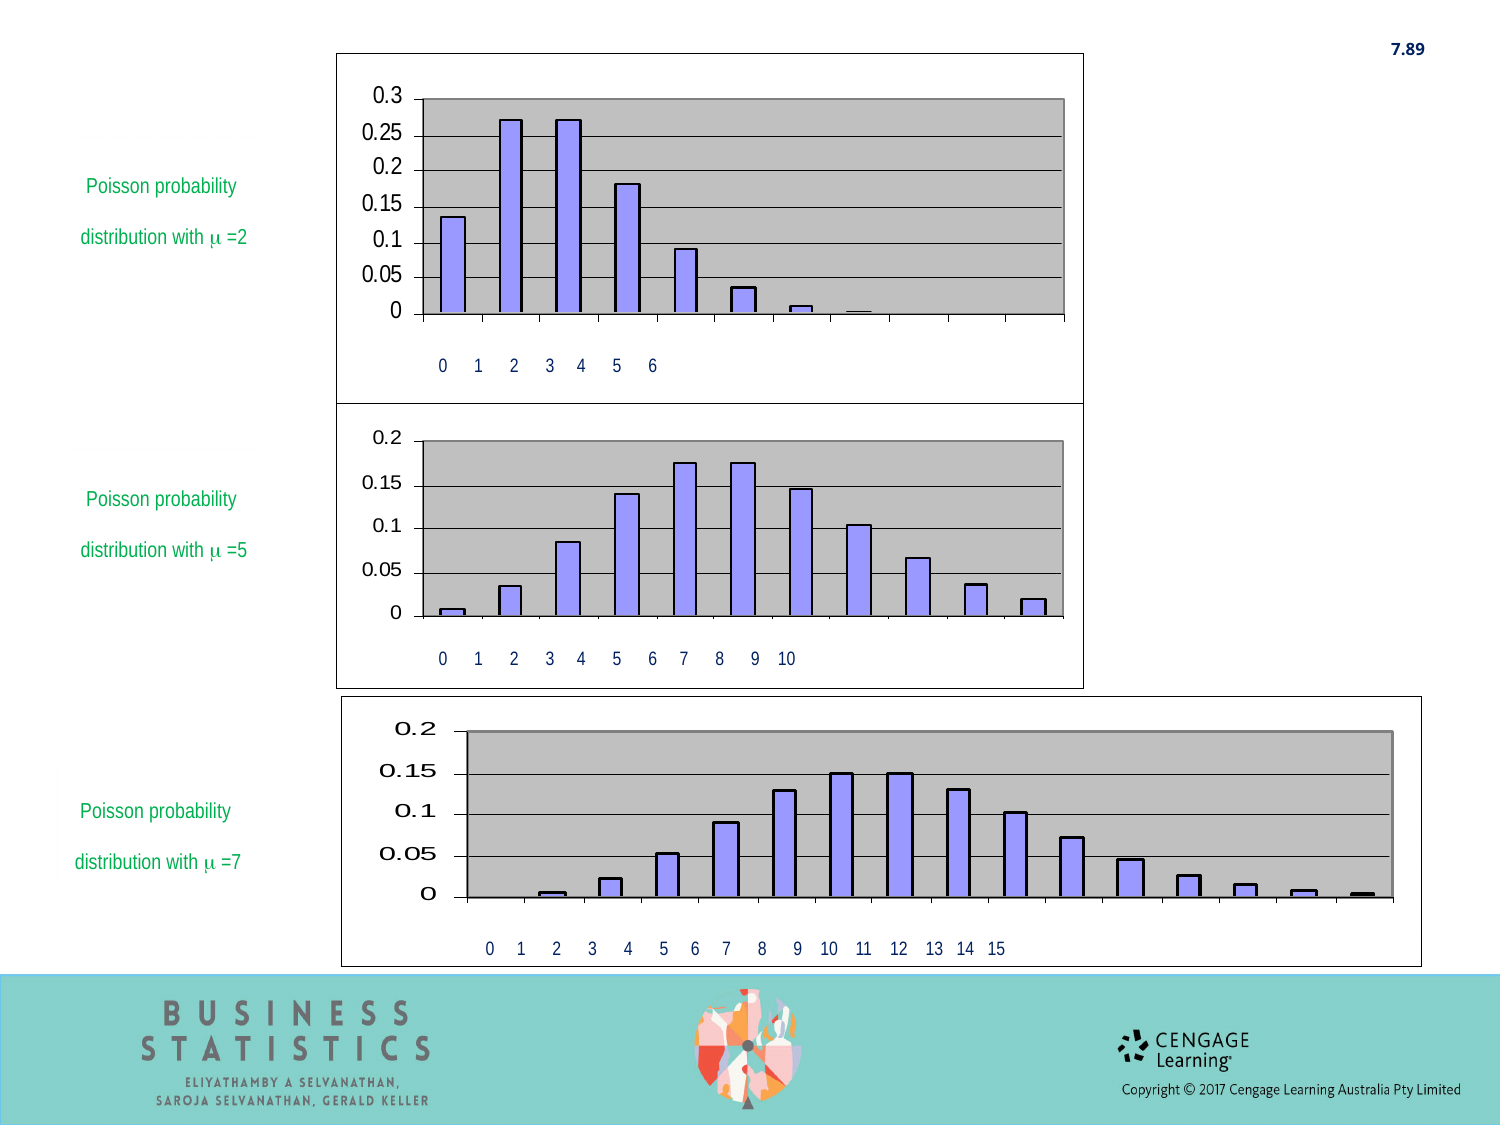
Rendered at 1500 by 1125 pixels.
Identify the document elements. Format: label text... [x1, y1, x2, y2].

picture [0, 0, 1500, 1125]
slide_number 7.89 [1376, 11, 1500, 67]
text_box Poisson probability distribution with m =2 [65, 139, 263, 257]
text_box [324, 687, 1441, 974]
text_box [324, 421, 1097, 697]
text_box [324, 42, 1097, 414]
text_box Poisson probability distribution with m =7 [59, 764, 257, 882]
text_box Poisson probability distribution with m =5 [65, 451, 263, 569]
